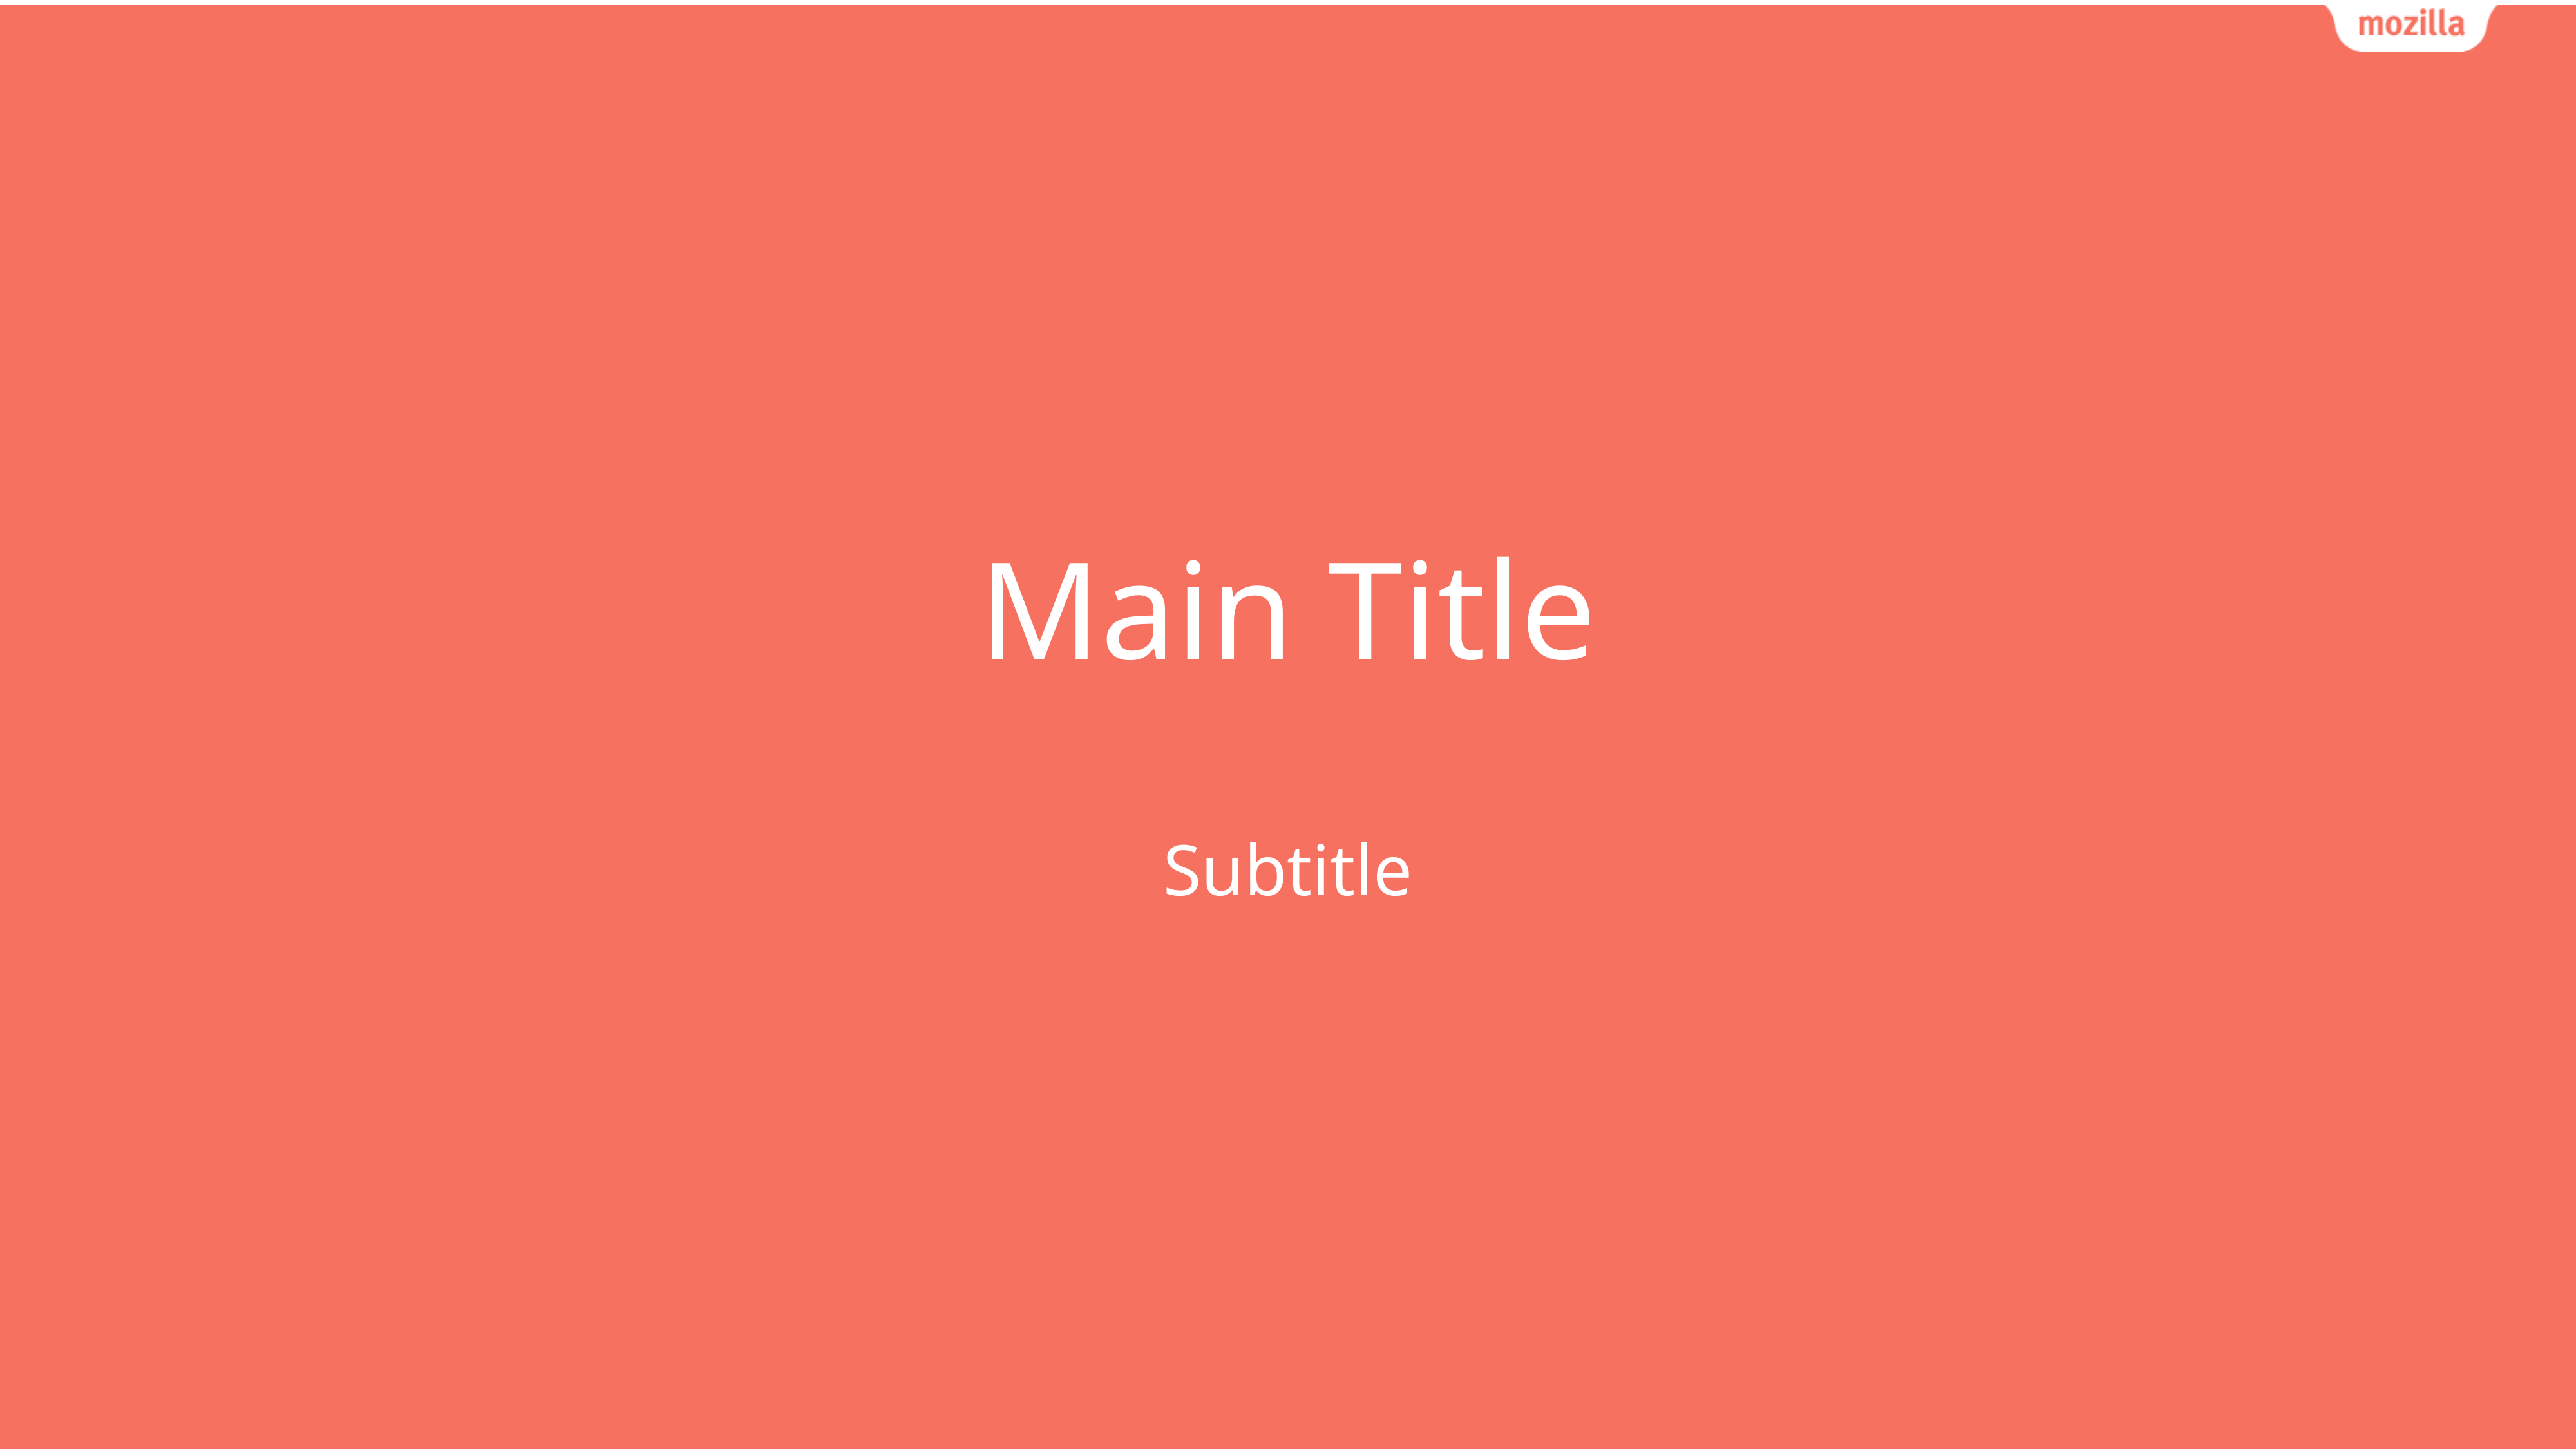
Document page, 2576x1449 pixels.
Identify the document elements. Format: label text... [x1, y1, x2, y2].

picture [2314, 5, 2509, 52]
title Main Title [193, 450, 2383, 761]
subtitle Subtitle [386, 821, 2190, 1191]
